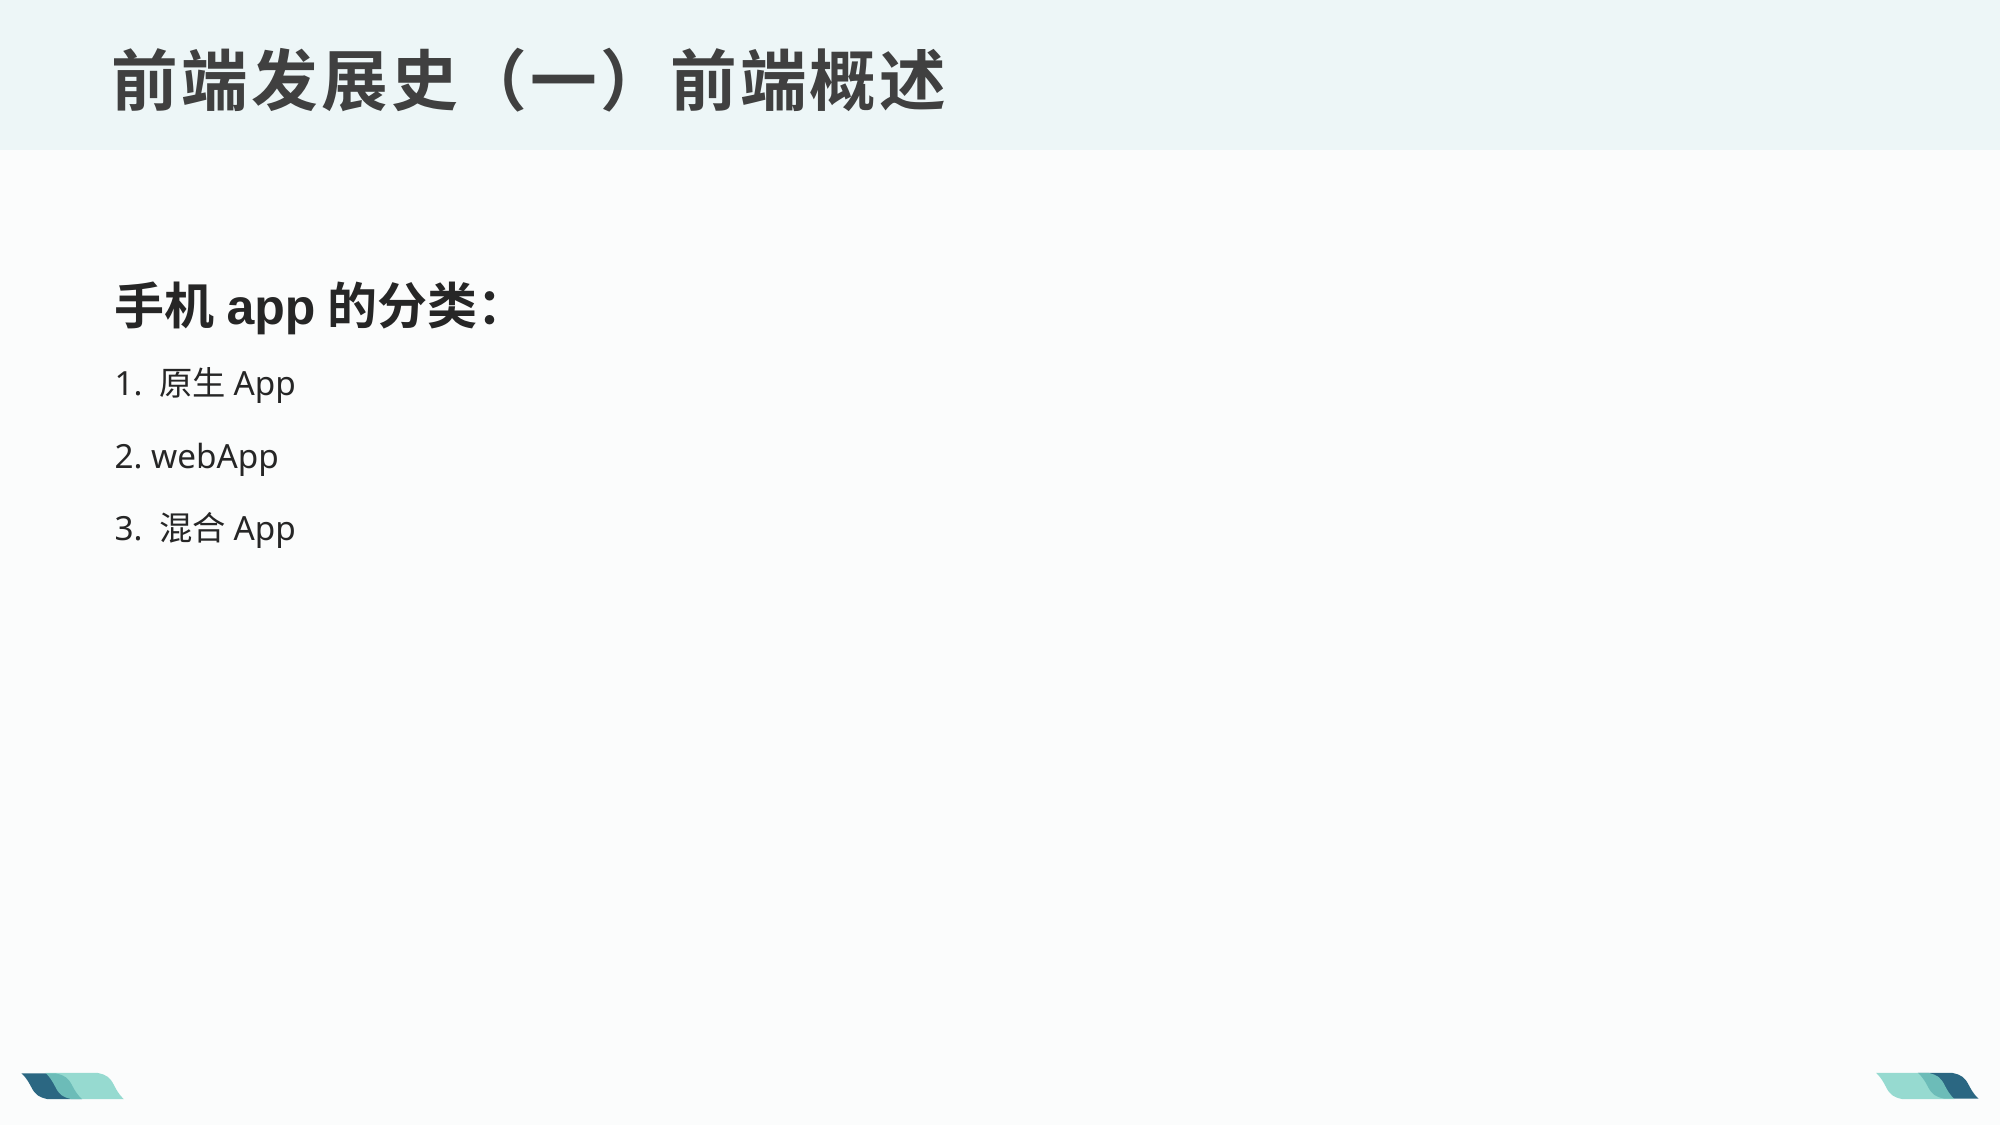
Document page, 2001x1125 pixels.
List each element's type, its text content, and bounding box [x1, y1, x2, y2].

text_box 手机app的分类： [99, 267, 908, 342]
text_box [21, 1072, 1979, 1100]
text_box 1. 原生App 2. webApp 3. 混合App [99, 342, 1935, 999]
text_box 前端发展史（一）前端概述 [99, 25, 1901, 125]
text_box [0, 0, 2000, 151]
